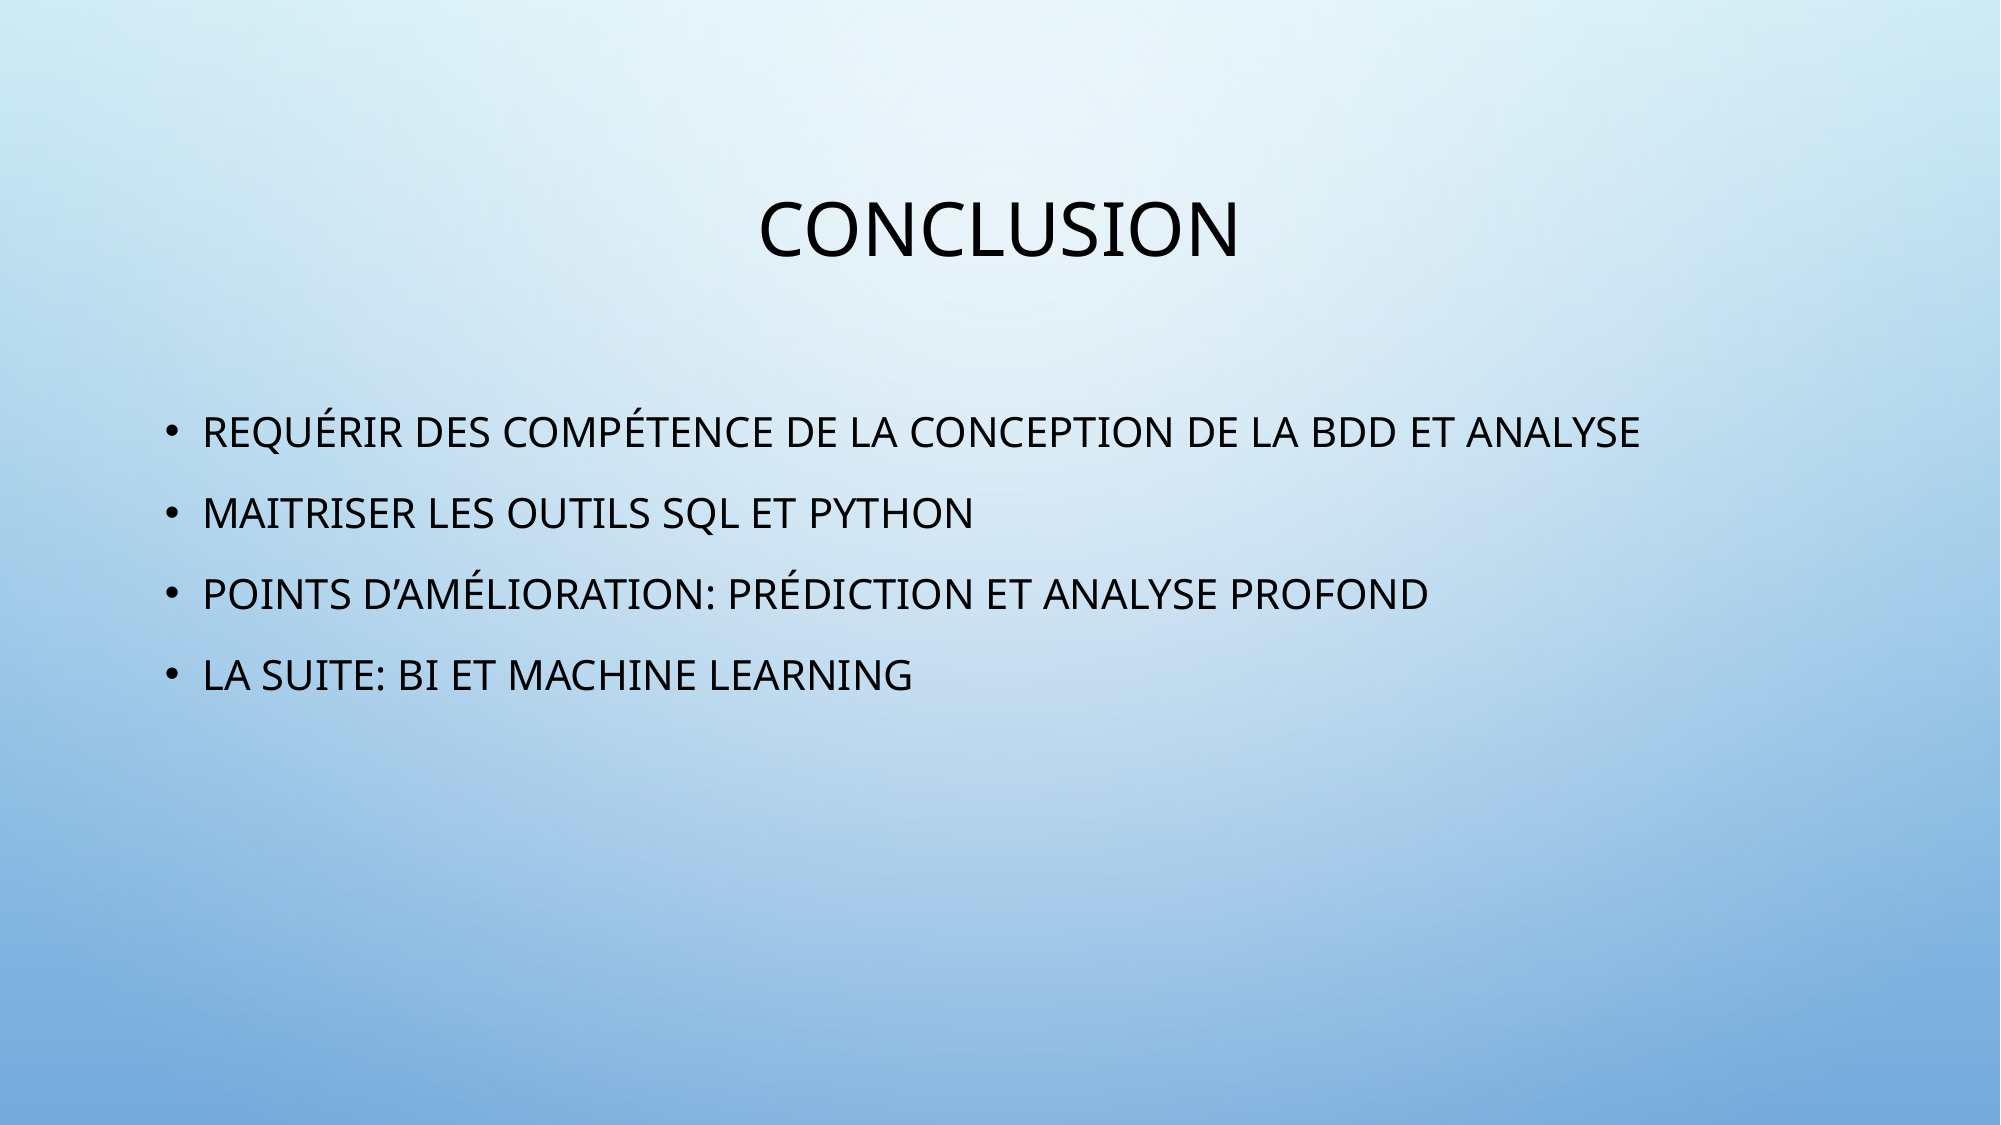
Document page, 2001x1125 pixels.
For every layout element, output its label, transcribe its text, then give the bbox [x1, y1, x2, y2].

title Conclusion [149, 101, 1851, 364]
list Requérir des Compétence de la conception de la bdd et analyse Maitriser les outils sql et python Points d’amélioration: Prédiction et analyse profond La suite: bi et machine learning [149, 388, 1851, 950]
